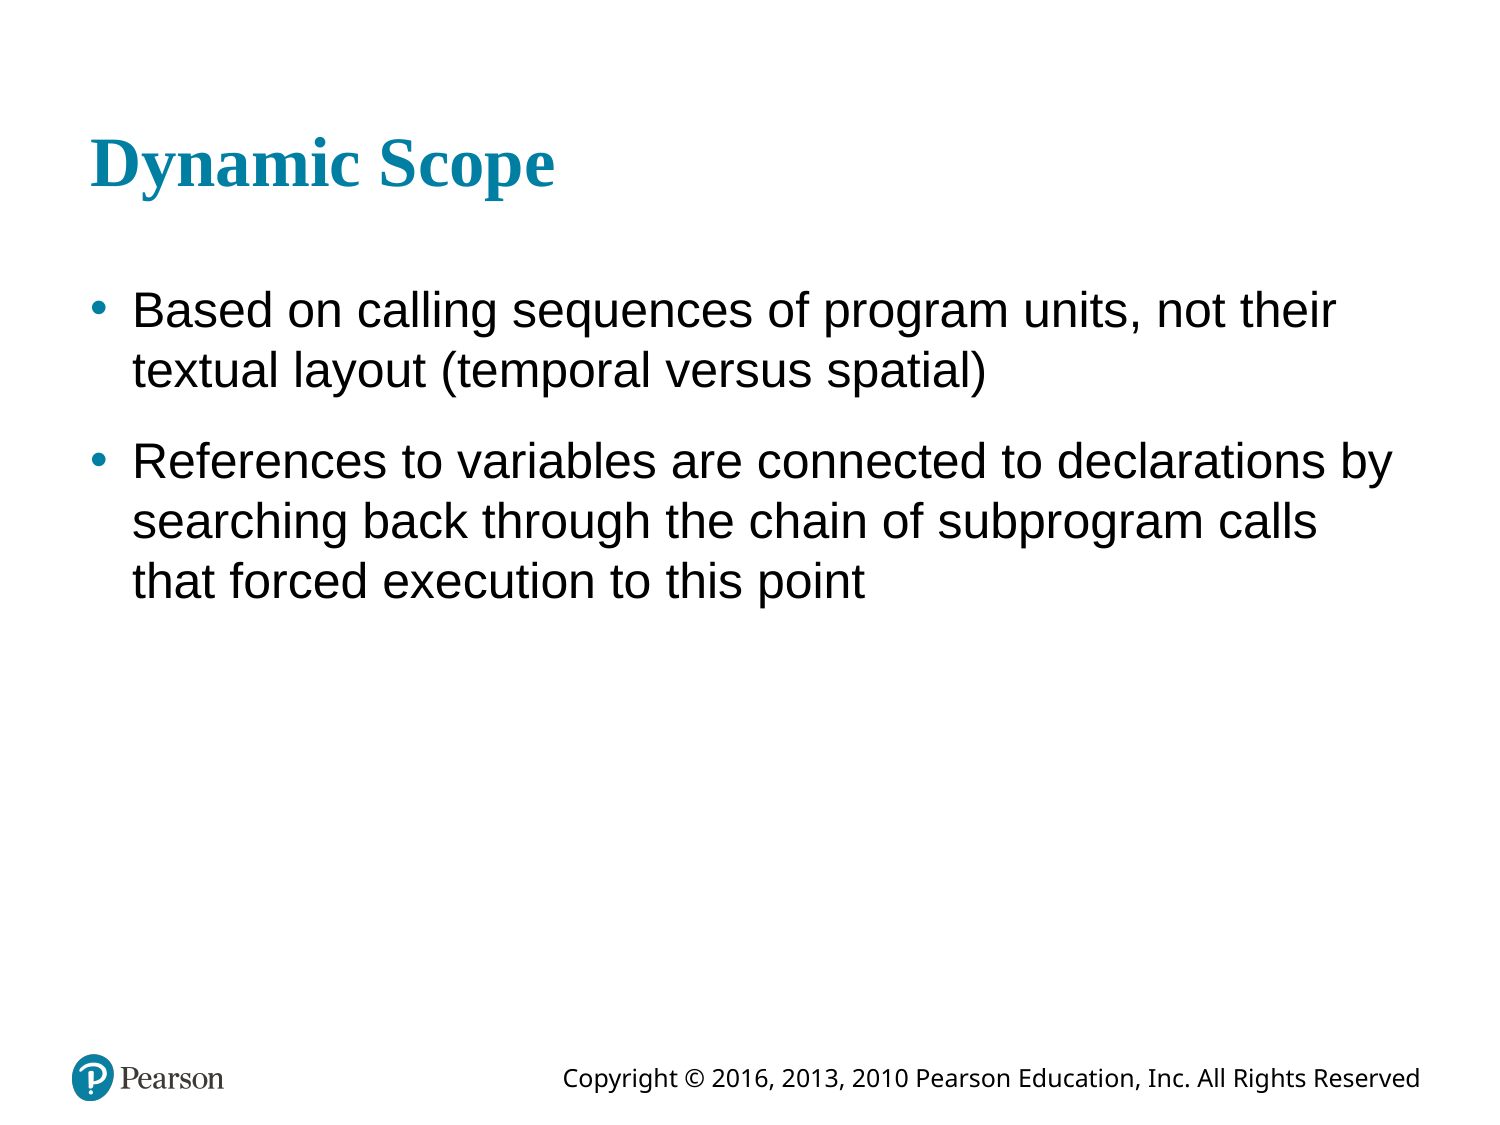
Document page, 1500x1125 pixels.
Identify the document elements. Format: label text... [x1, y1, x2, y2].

picture [72, 1087, 83, 1101]
list Based on calling sequences of program units, not their textual layout (temporal versus spatial) References to variables are connected to declarations by searching back through the chain of subprogram calls that forced execution to this point [75, 262, 1425, 1005]
picture [98, 1054, 224, 1101]
title Dynamic Scope [75, 35, 1425, 216]
picture [80, 1063, 106, 1088]
picture [72, 1054, 88, 1070]
